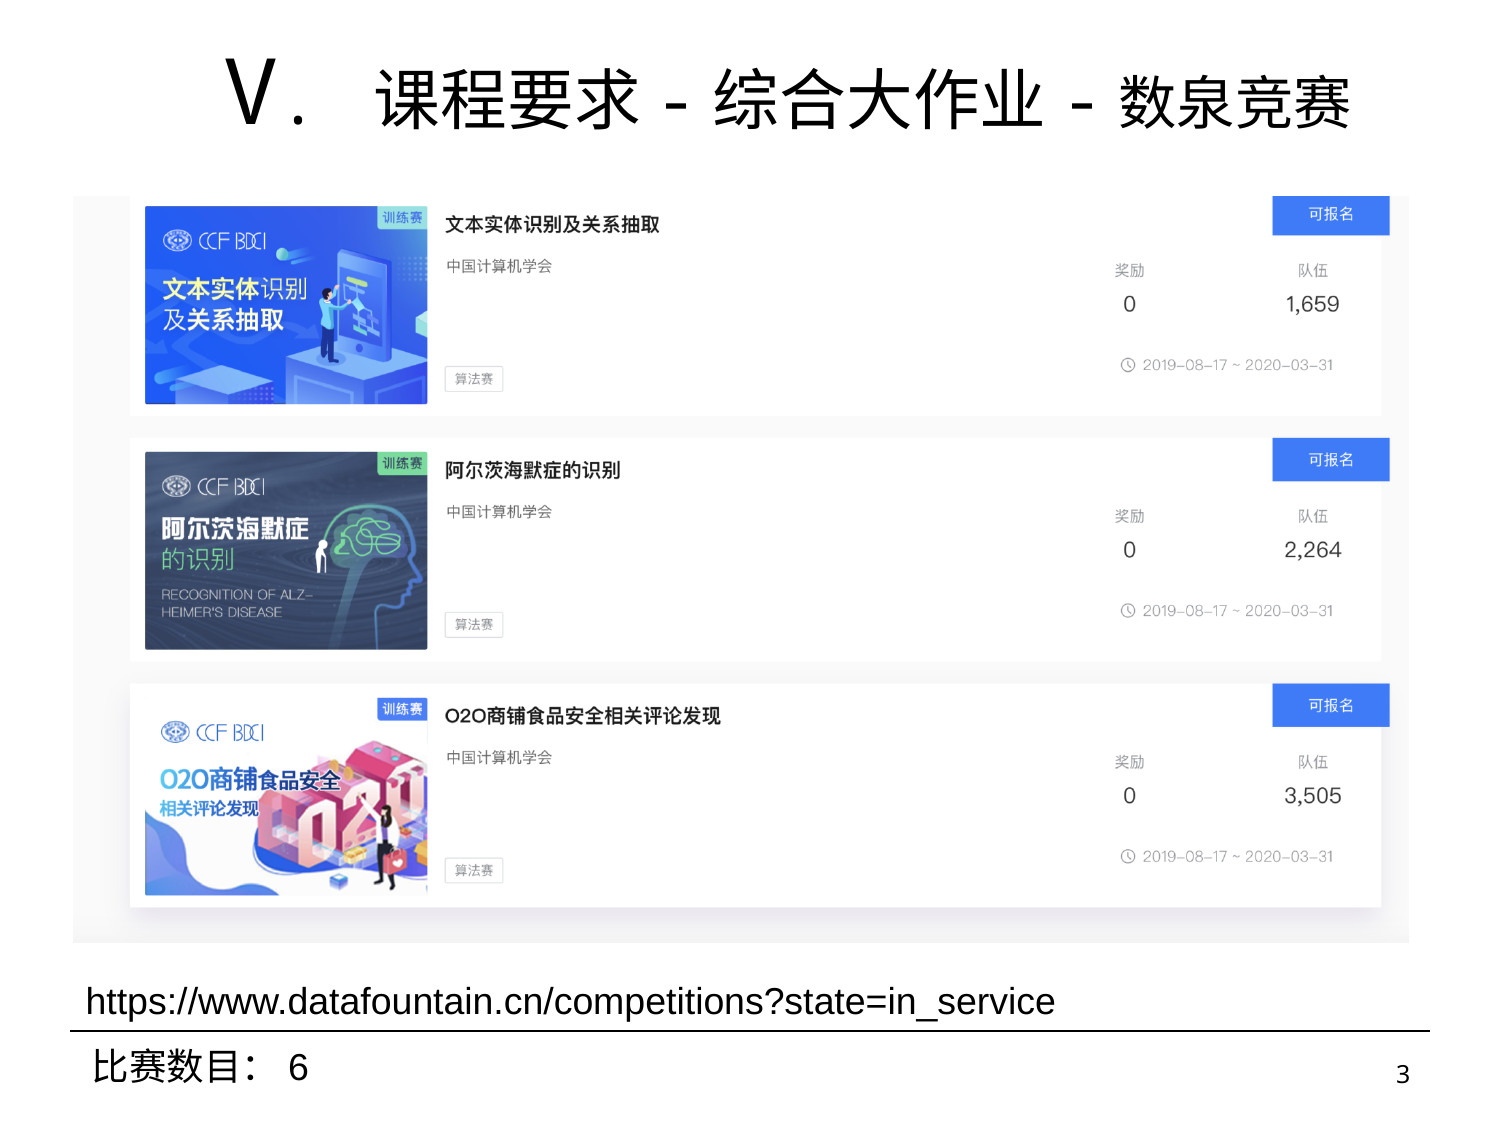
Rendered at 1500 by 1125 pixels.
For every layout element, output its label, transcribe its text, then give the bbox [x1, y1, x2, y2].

text_box [1074, 1024, 1425, 1100]
title V. 课程要求-综合大作业-数泉竞赛 [111, 60, 1463, 116]
text_box 比赛数目：6 [76, 1035, 1418, 1096]
picture [73, 196, 1410, 943]
text_box https://www.datafountain.cn/competitions?state=in_service [70, 969, 1412, 1030]
